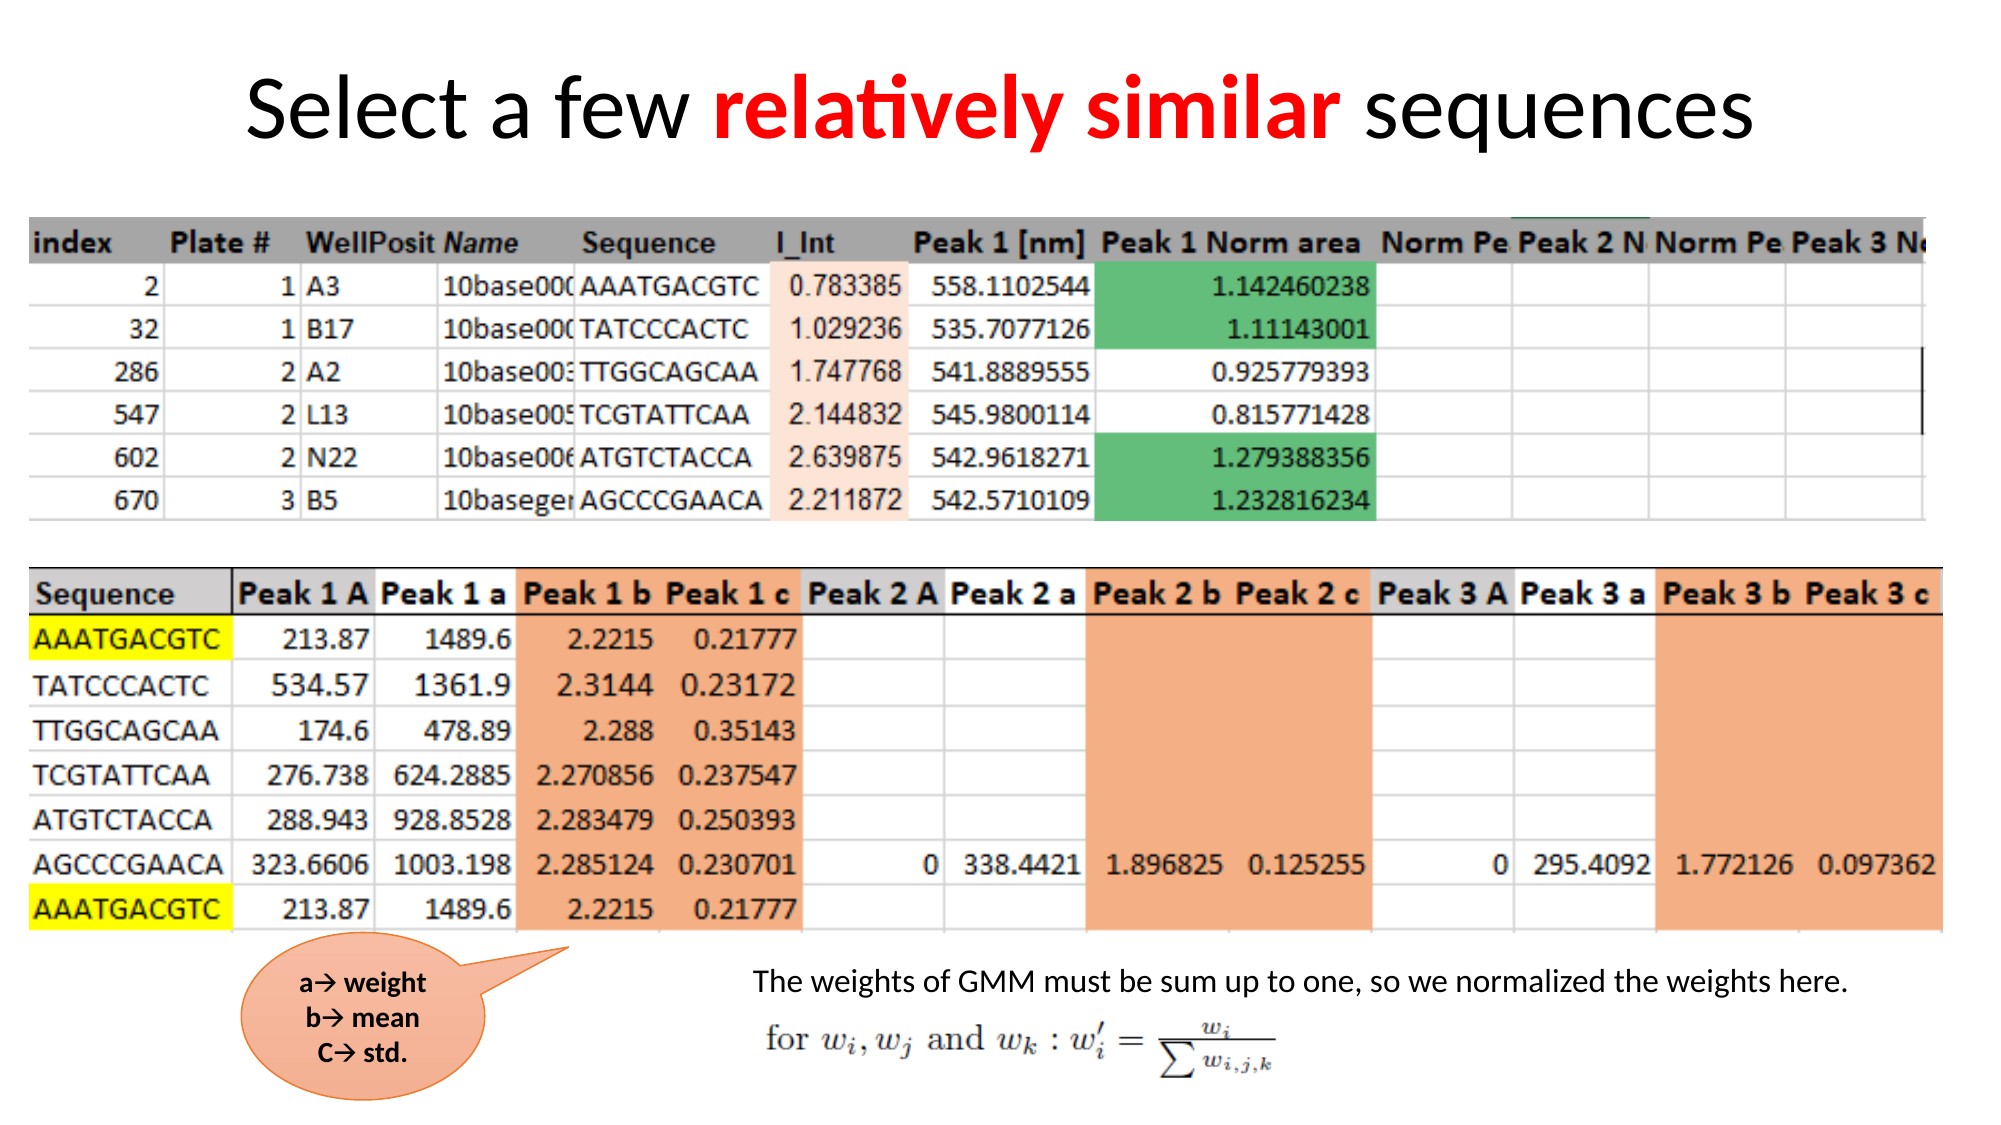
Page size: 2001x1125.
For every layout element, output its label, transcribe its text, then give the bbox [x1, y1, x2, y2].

text_box a🡪 weight b🡪 mean C🡪 std. [241, 944, 569, 1100]
text_box The weights of GMM must be sum up to one, so we normalized the weights here. [737, 943, 1953, 1028]
picture [29, 217, 1926, 521]
title Select a few relatively similar sequences [1, 0, 2000, 218]
picture [29, 567, 1944, 933]
picture [737, 998, 1309, 1101]
